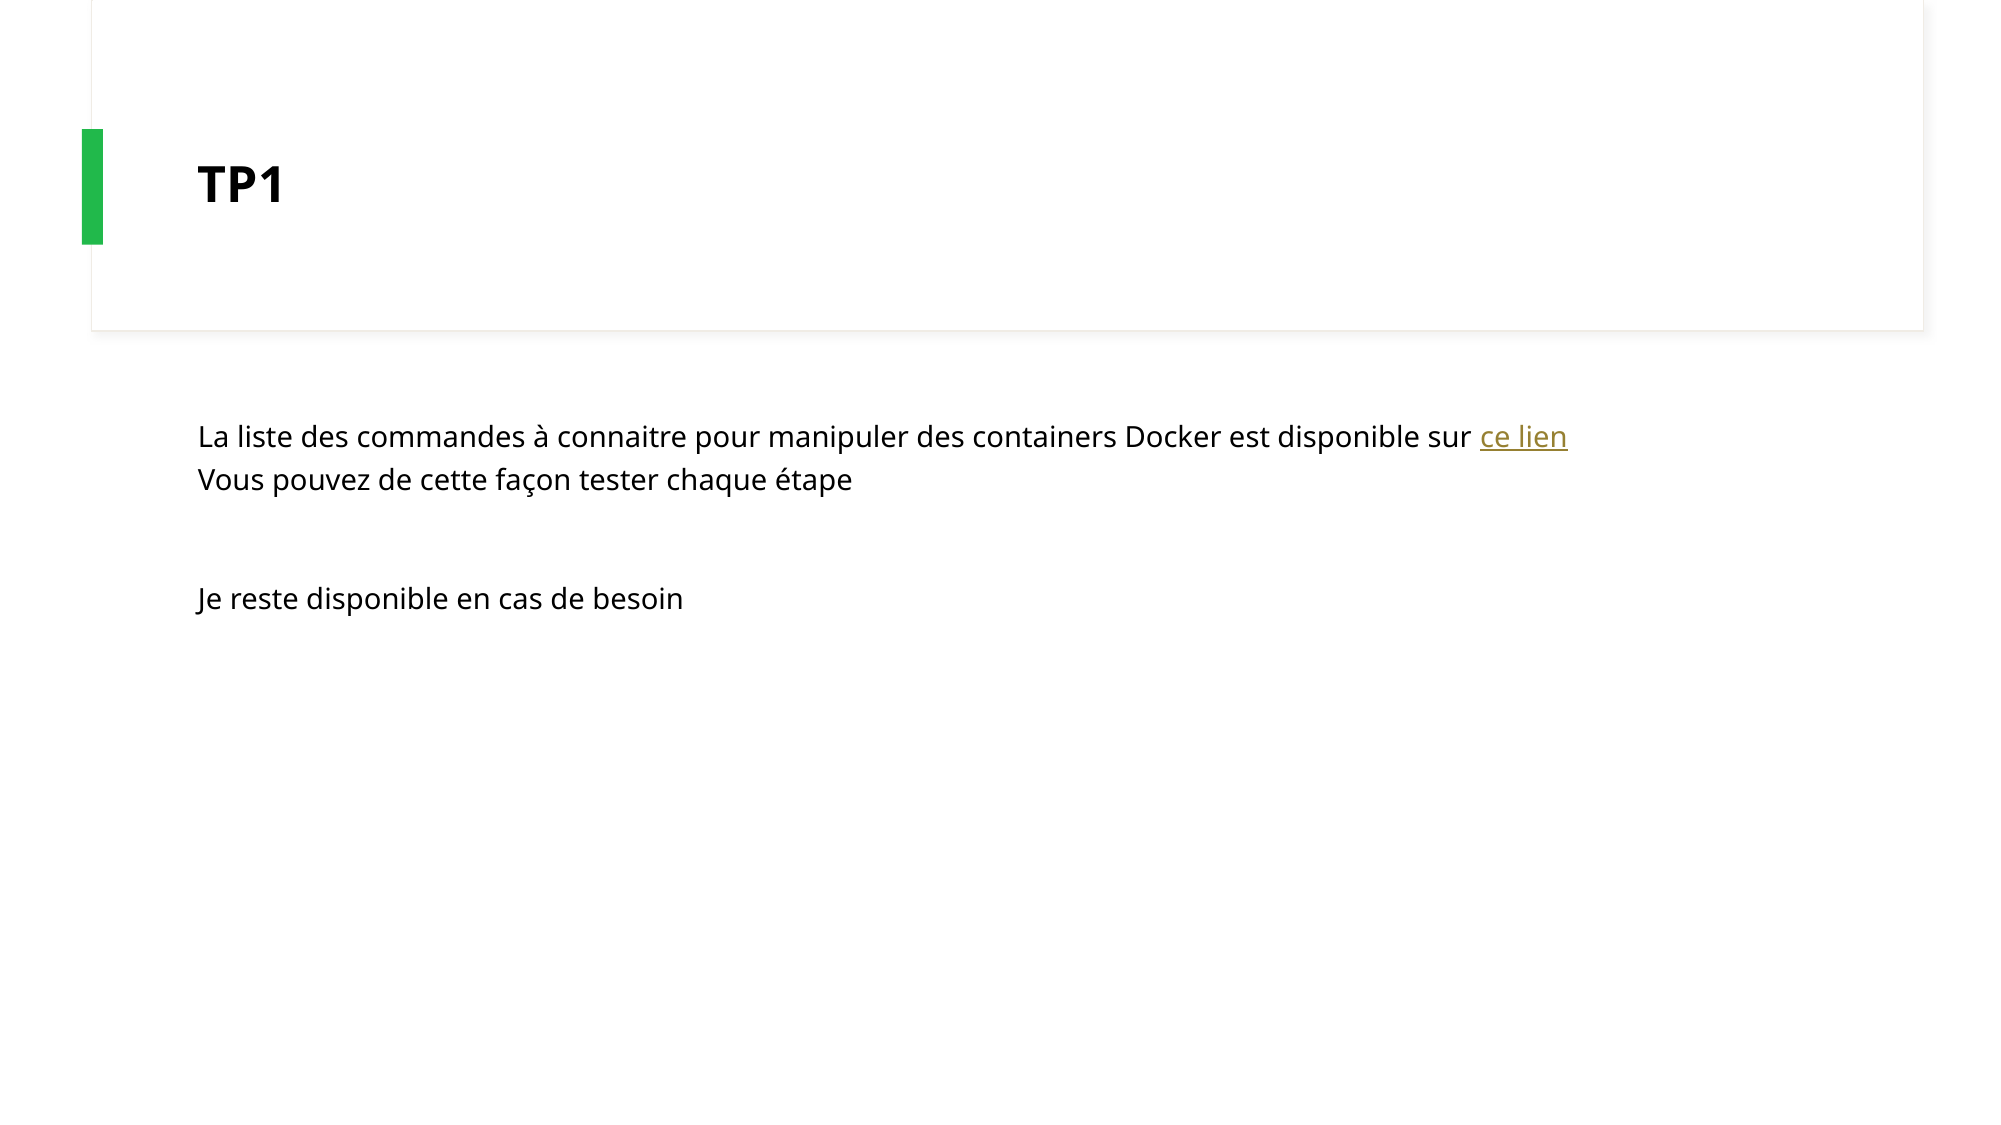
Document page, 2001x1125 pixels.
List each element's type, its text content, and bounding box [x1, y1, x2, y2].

title TP1 [183, 90, 1851, 284]
list La liste des commandes à connaitre pour manipuler des containers Docker est disponible sur ce lien Vous pouvez de cette façon tester chaque étape Je reste disponible en cas de besoin [183, 406, 1851, 1013]
